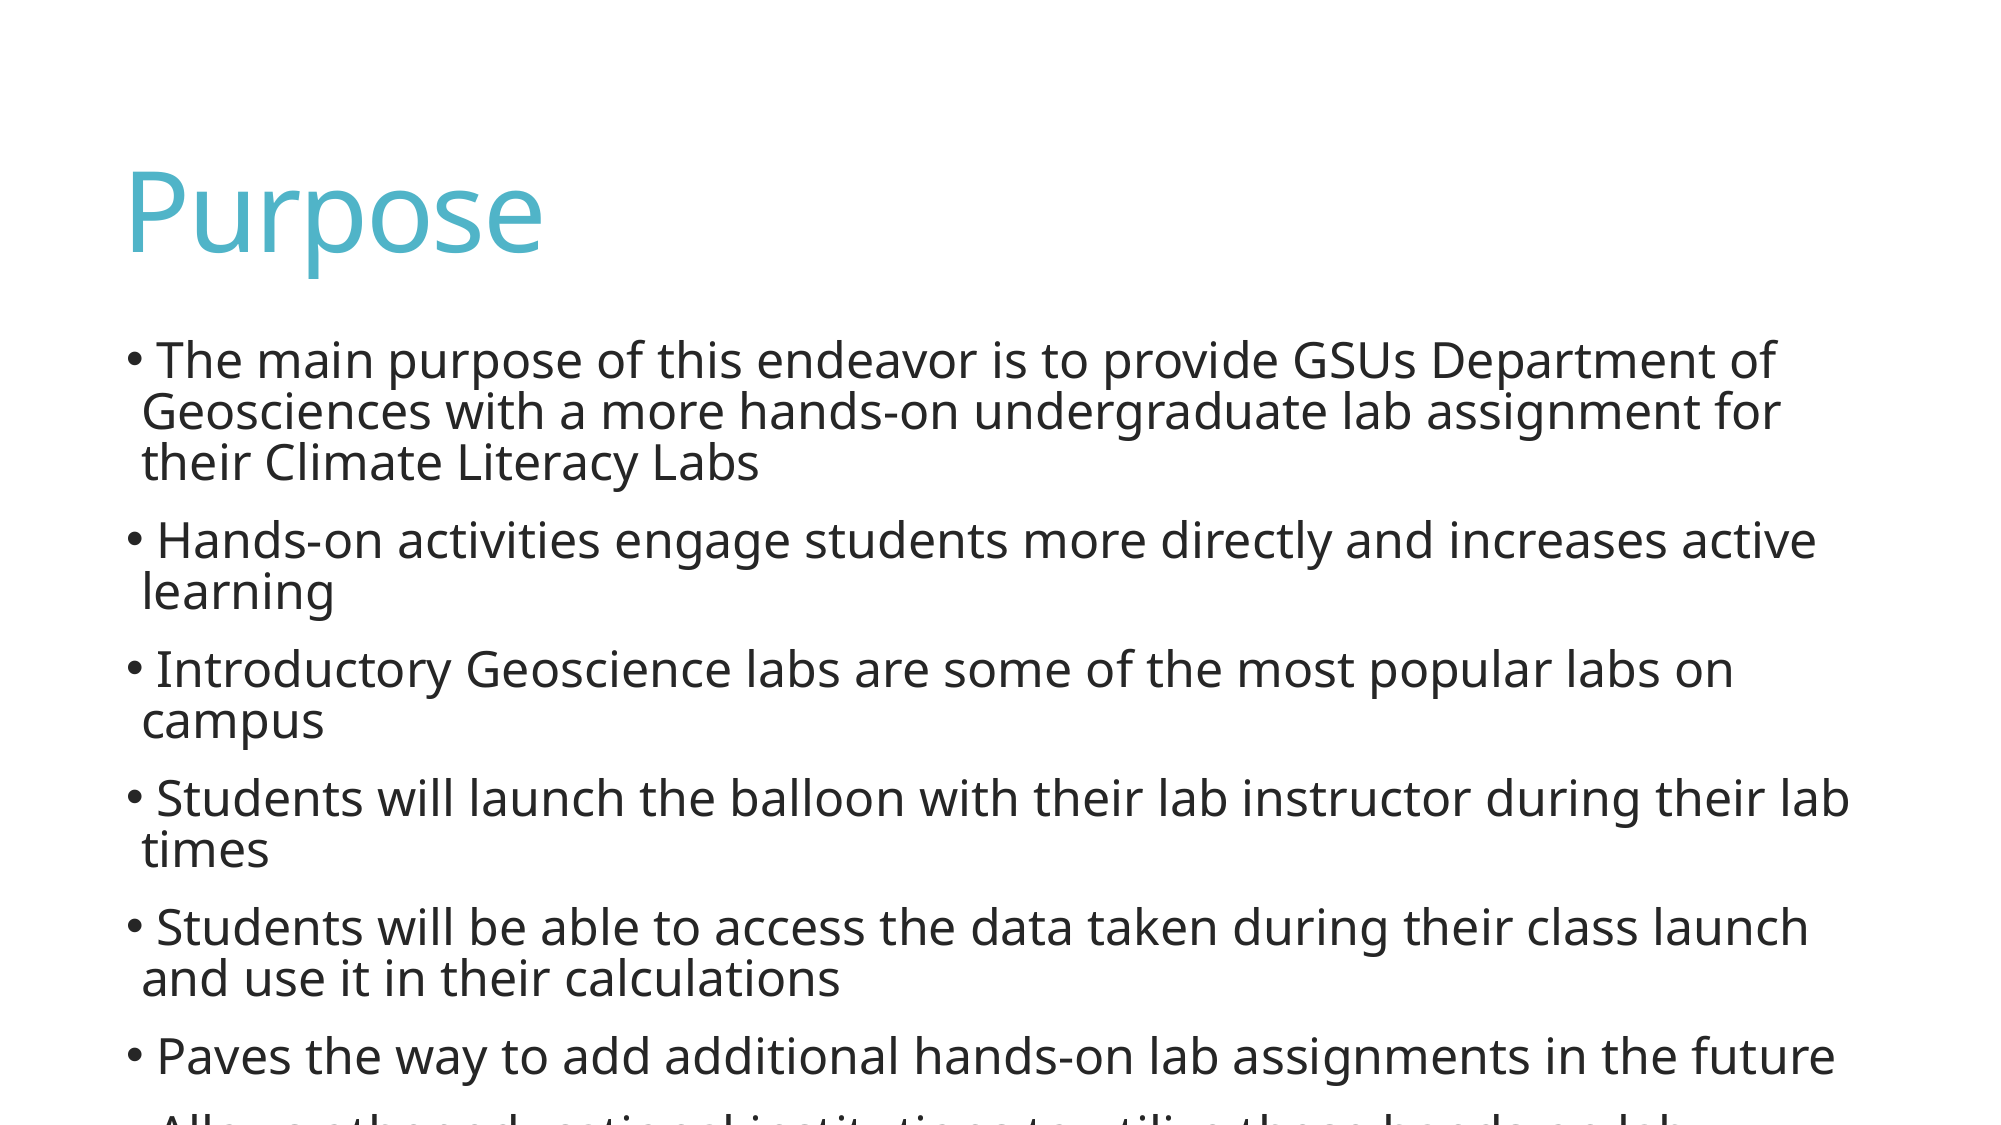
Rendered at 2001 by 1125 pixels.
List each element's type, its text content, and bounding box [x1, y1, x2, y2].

title Purpose [107, 81, 1875, 354]
list The main purpose of this endeavor is to provide GSUs Department of Geosciences with a more hands-on undergraduate lab assignment for their Climate Literacy Labs Hands-on activities engage students more directly and increases active learning Introductory Geoscience labs are some of the most popular labs on campus Students will launch the balloon with their lab instructor during their lab times Students will be able to access the data taken during their class launch and use it in their calculations Paves the way to add additional hands-on lab assignments in the future Allows other educational institutions to utilize these hands-on lab assignments [111, 329, 1876, 1088]
